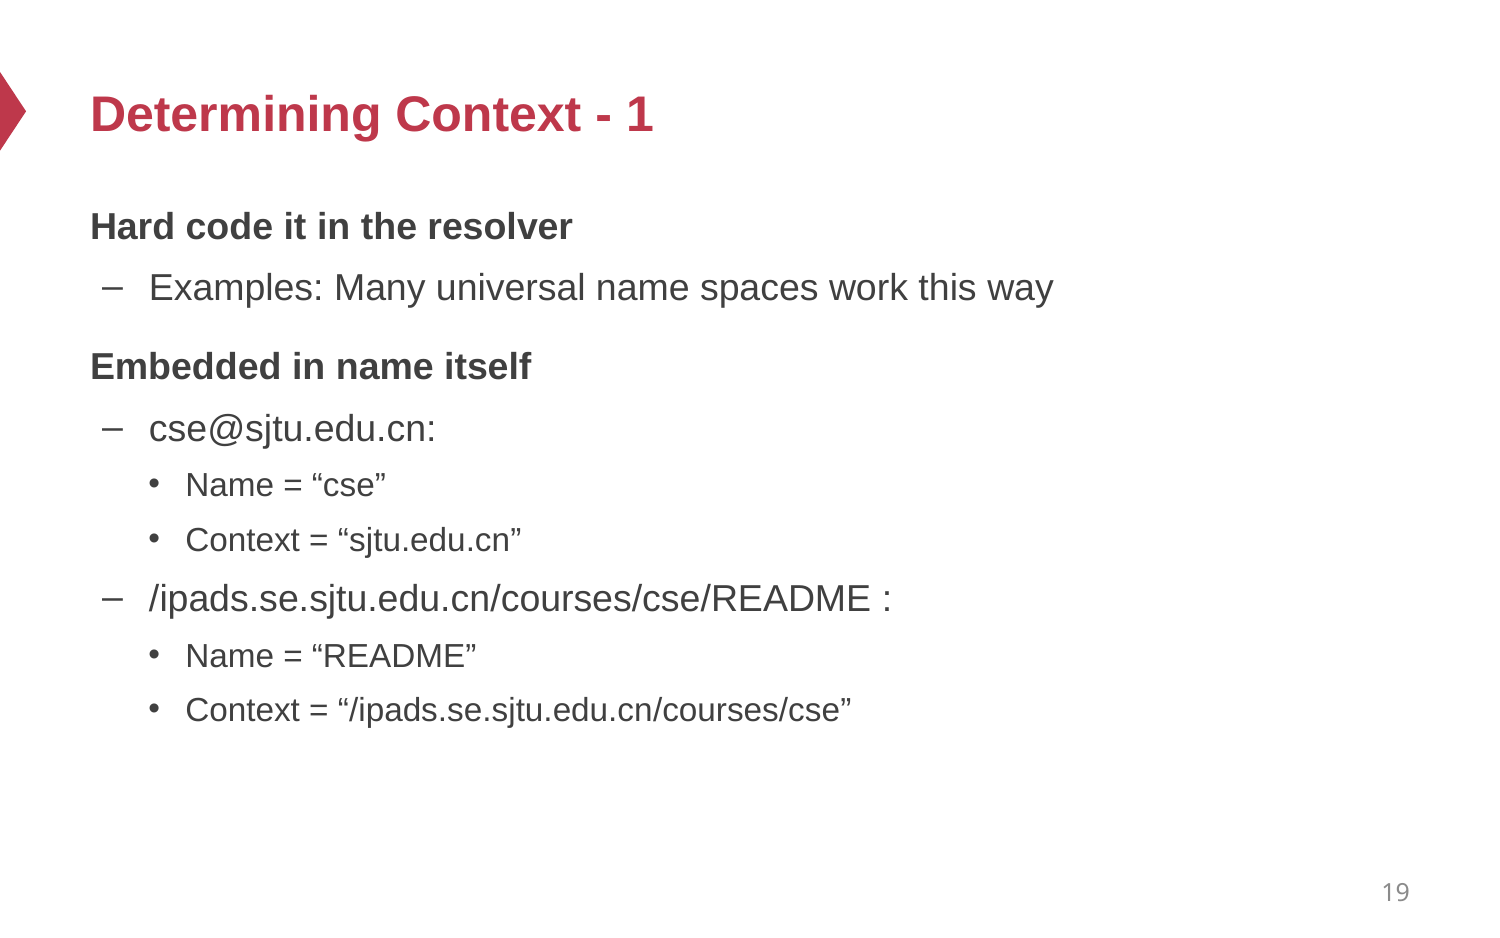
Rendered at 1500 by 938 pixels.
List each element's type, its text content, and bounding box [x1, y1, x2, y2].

slide_number 19 [1074, 868, 1425, 919]
title Determining Context - 1 [75, 37, 1425, 185]
list Hard code it in the resolver Examples: Many universal name spaces work this way Embedded in name itself cse@sjtu.edu.cn: Name = “cse” Context = “sjtu.edu.cn” /ipads.se.sjtu.edu.cn/courses/cse/README : Name = “README” Context = “/ipads.se.sjtu.edu.cn/courses/cse” [75, 185, 1425, 804]
